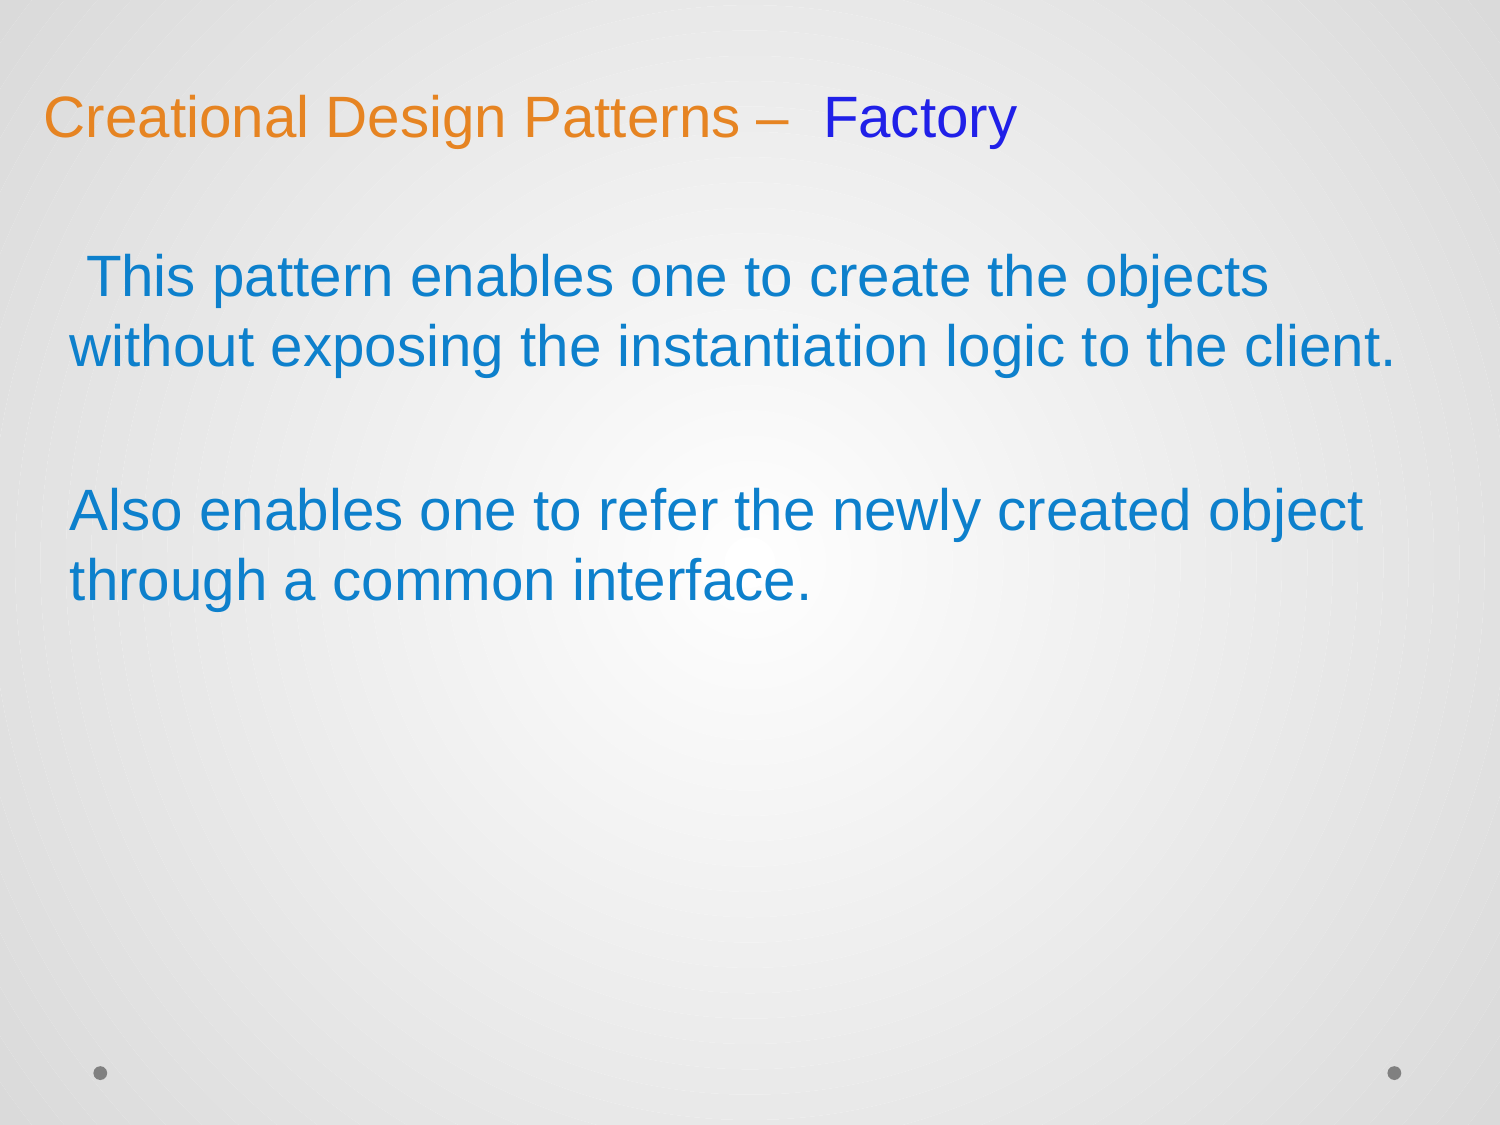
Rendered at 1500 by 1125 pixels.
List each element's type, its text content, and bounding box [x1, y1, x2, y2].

title Creational Design Patterns – Factory [28, 63, 1451, 157]
list [29, 205, 1451, 776]
text_box This pattern enables one to create the objects without exposing the instantiation logic to the client. Also enables one to refer the newly created object through a common interface. [54, 230, 1476, 801]
